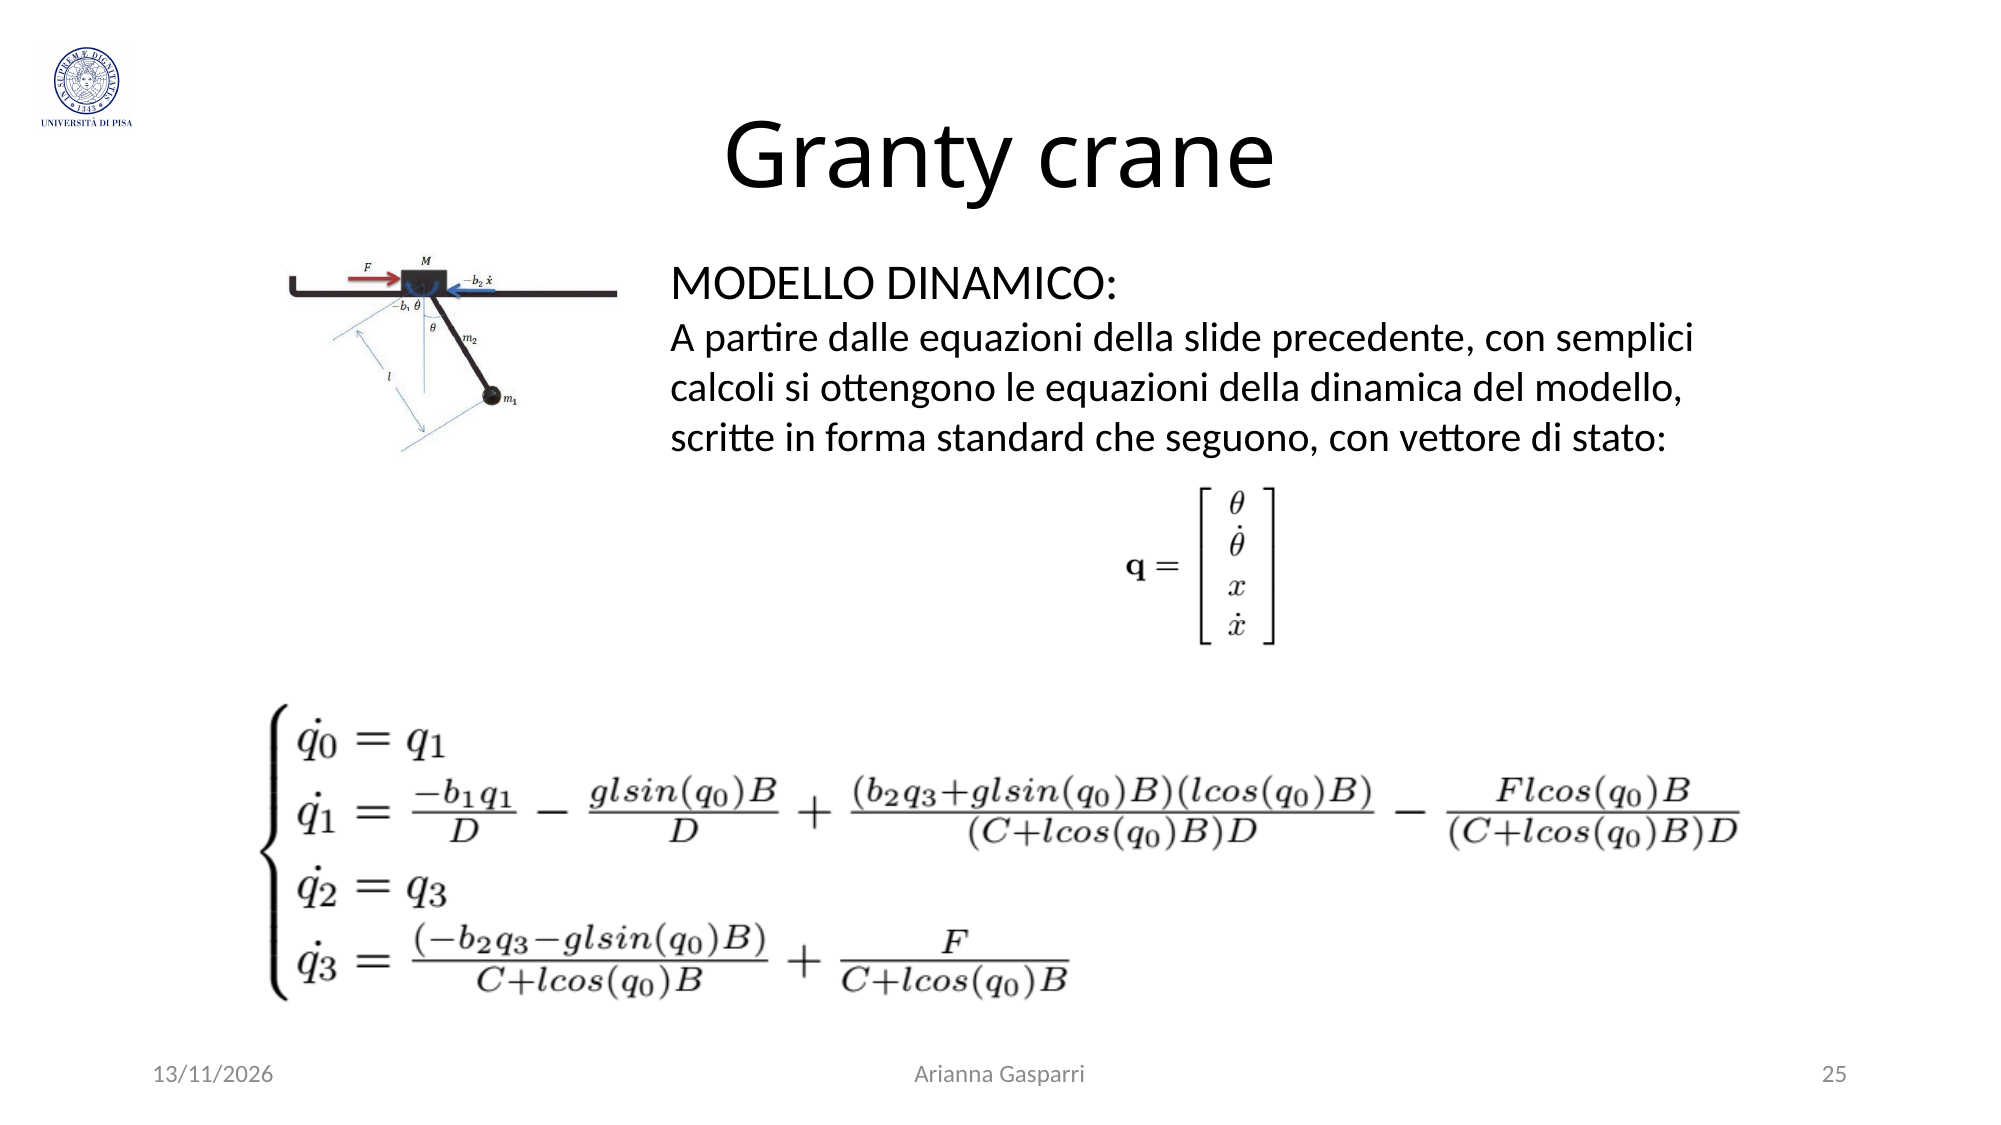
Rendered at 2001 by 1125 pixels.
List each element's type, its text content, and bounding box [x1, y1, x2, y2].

footer Arianna Gasparri [662, 1042, 1338, 1103]
text_box Granty crane [249, 74, 1750, 243]
picture [223, 469, 1777, 1035]
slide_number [137, 1042, 588, 1103]
slide_number 25 [1412, 1042, 1863, 1103]
picture [281, 241, 625, 461]
picture [39, 43, 134, 129]
text_box MODELLO DINAMICO: A partire dalle equazioni della slide precedente, con semplici calcoli si ottengono le equazioni della dinamica del modello, scritte in forma standard che seguono, con vettore di stato: [655, 242, 1750, 467]
